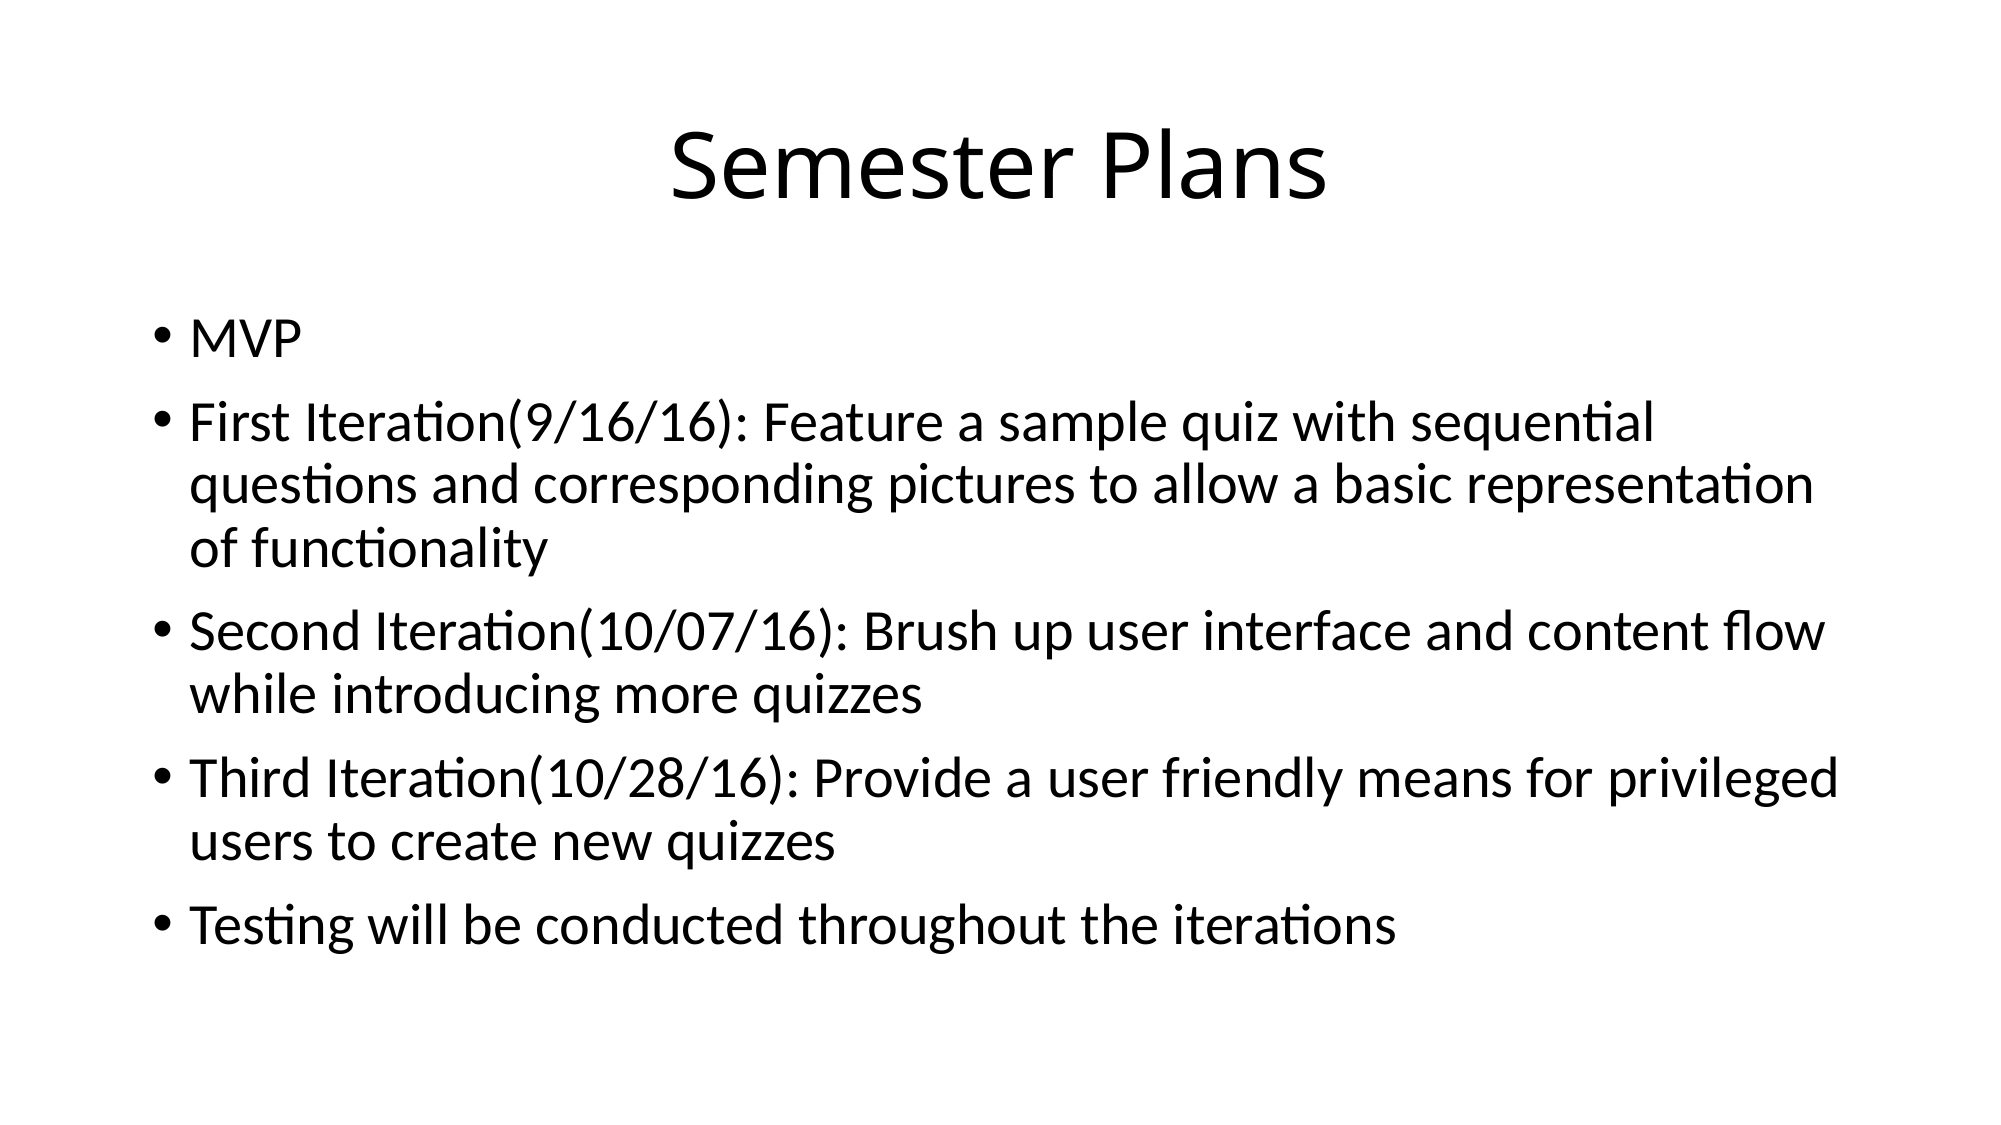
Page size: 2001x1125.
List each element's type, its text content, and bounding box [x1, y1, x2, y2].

list MVP First Iteration(9/16/16): Feature a sample quiz with sequential questions and corresponding pictures to allow a basic representation of functionality Second Iteration(10/07/16): Brush up user interface and content flow while introducing more quizzes Third Iteration(10/28/16): Provide a user friendly means for privileged users to create new quizzes Testing will be conducted throughout the iterations [137, 299, 1863, 1014]
title Semester Plans [137, 59, 1863, 278]
